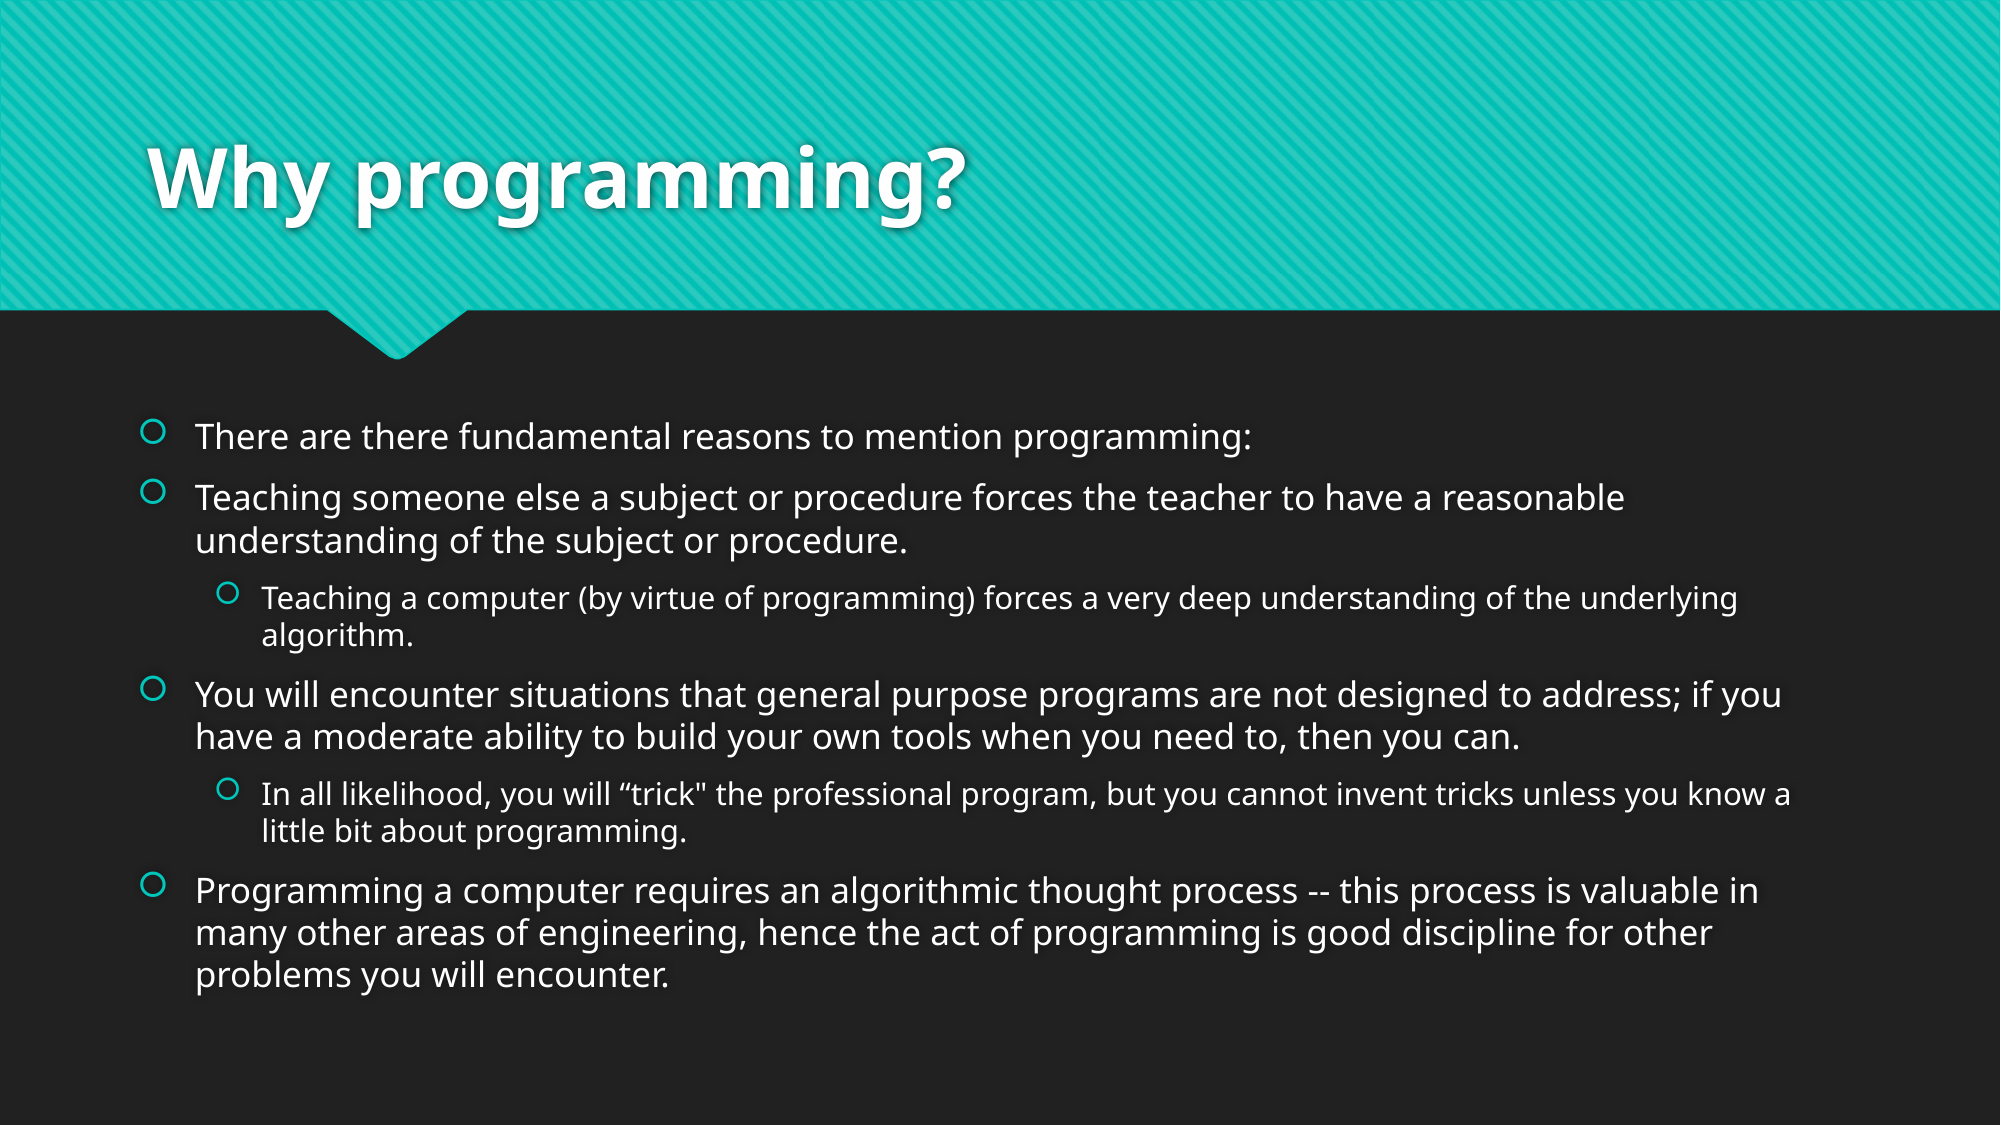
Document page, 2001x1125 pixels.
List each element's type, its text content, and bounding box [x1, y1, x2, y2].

list There are there fundamental reasons to mention programming: Teaching someone else a subject or procedure forces the teacher to have a reasonable understanding of the subject or procedure. Teaching a computer (by virtue of programming) forces a very deep understanding of the underlying algorithm. You will encounter situations that general purpose programs are not designed to address; if you have a moderate ability to build your own tools when you need to, then you can. In all likelihood, you will “trick" the professional program, but you cannot invent tricks unless you know a little bit about programming. Programming a computer requires an algorithmic thought process -- this process is valuable in many other areas of engineering, hence the act of programming is good discipline for other problems you will encounter. [122, 407, 1854, 1004]
title Why programming? [132, 73, 1868, 233]
